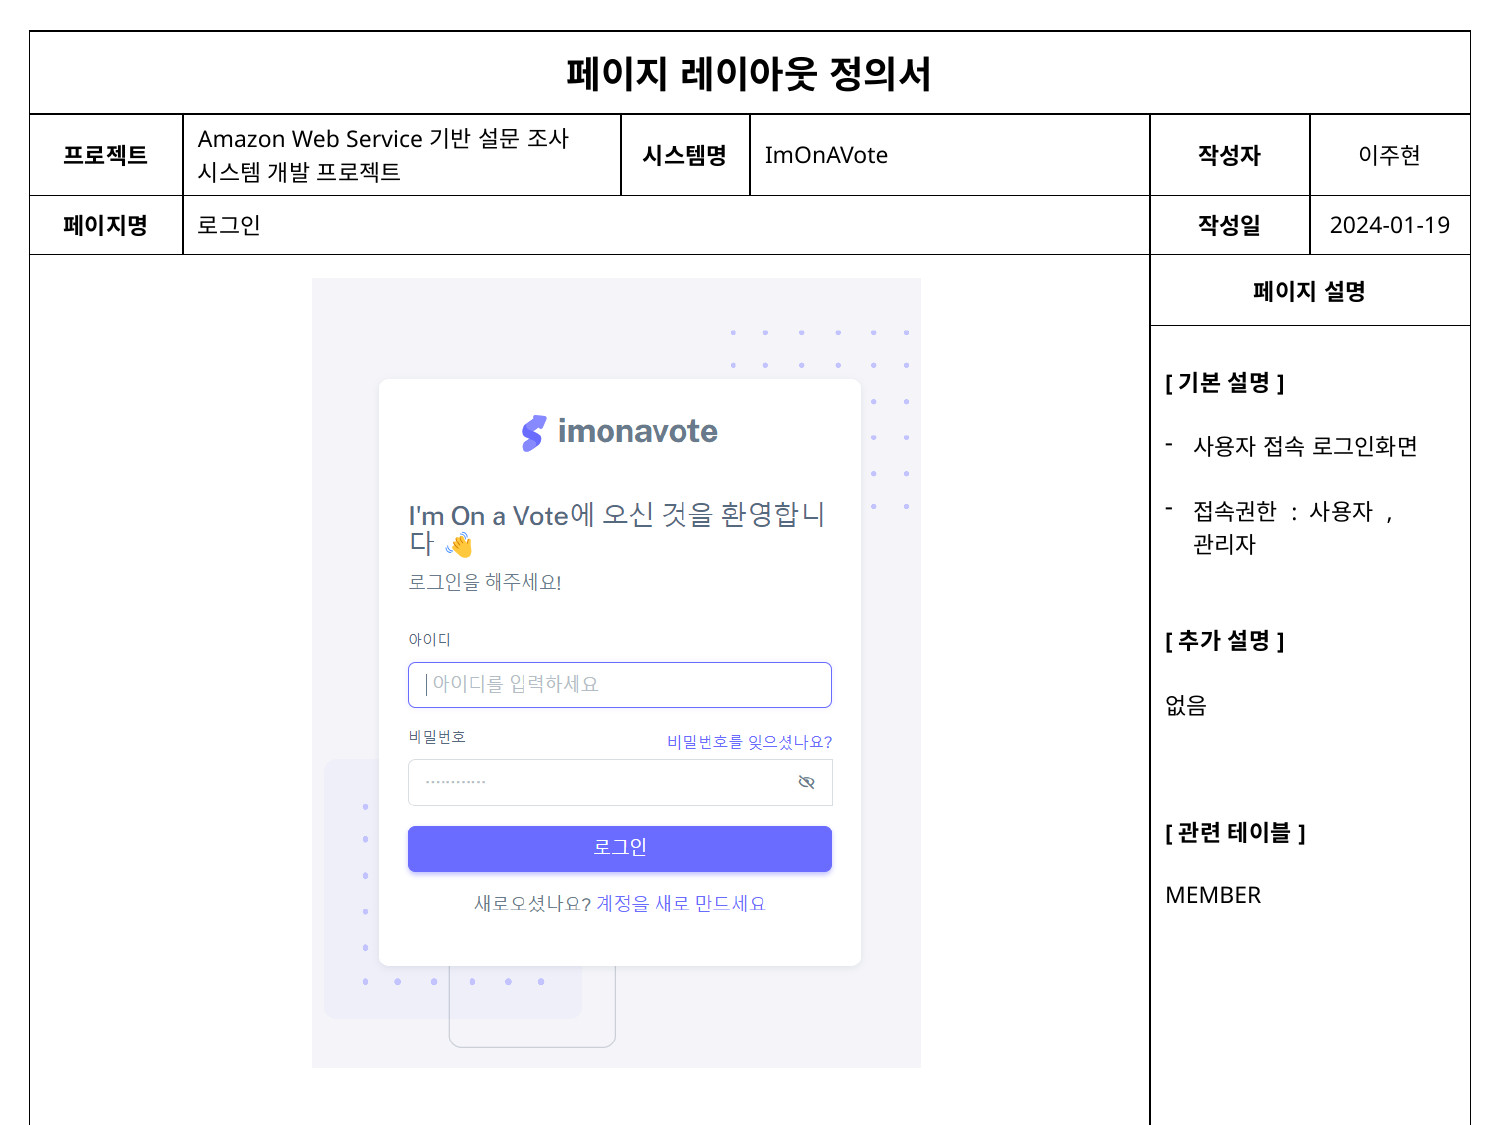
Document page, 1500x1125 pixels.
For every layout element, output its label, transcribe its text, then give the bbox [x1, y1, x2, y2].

table_cell ImOnAVote [751, 115, 1149, 195]
table_header 페이지 레이아웃 정의서 [30, 32, 1470, 113]
table_cell 로그인 [184, 196, 1149, 254]
table_cell 시스템명 [622, 115, 749, 195]
table_cell 2024-01-19 [1311, 196, 1470, 254]
table_cell [30, 255, 1149, 1125]
table_cell Amazon Web Service기반 설문 조사 시스템 개발 프로젝트 [184, 115, 620, 195]
table_cell 프로젝트 [30, 115, 182, 195]
table_cell 작성자 [1151, 115, 1309, 195]
picture [312, 278, 921, 1068]
table_cell 이주현 [1311, 115, 1470, 195]
table_cell 작성일 [1151, 196, 1309, 254]
table_cell [기본 설명] 사용자 접속 로그인화면 접속권한 : 사용자 , 관리자 [추가 설명] 없음 [관련 테이블] MEMBER [1151, 326, 1470, 1125]
table_cell 페이지 설명 [1151, 255, 1470, 325]
table_cell 페이지명 [30, 196, 182, 254]
